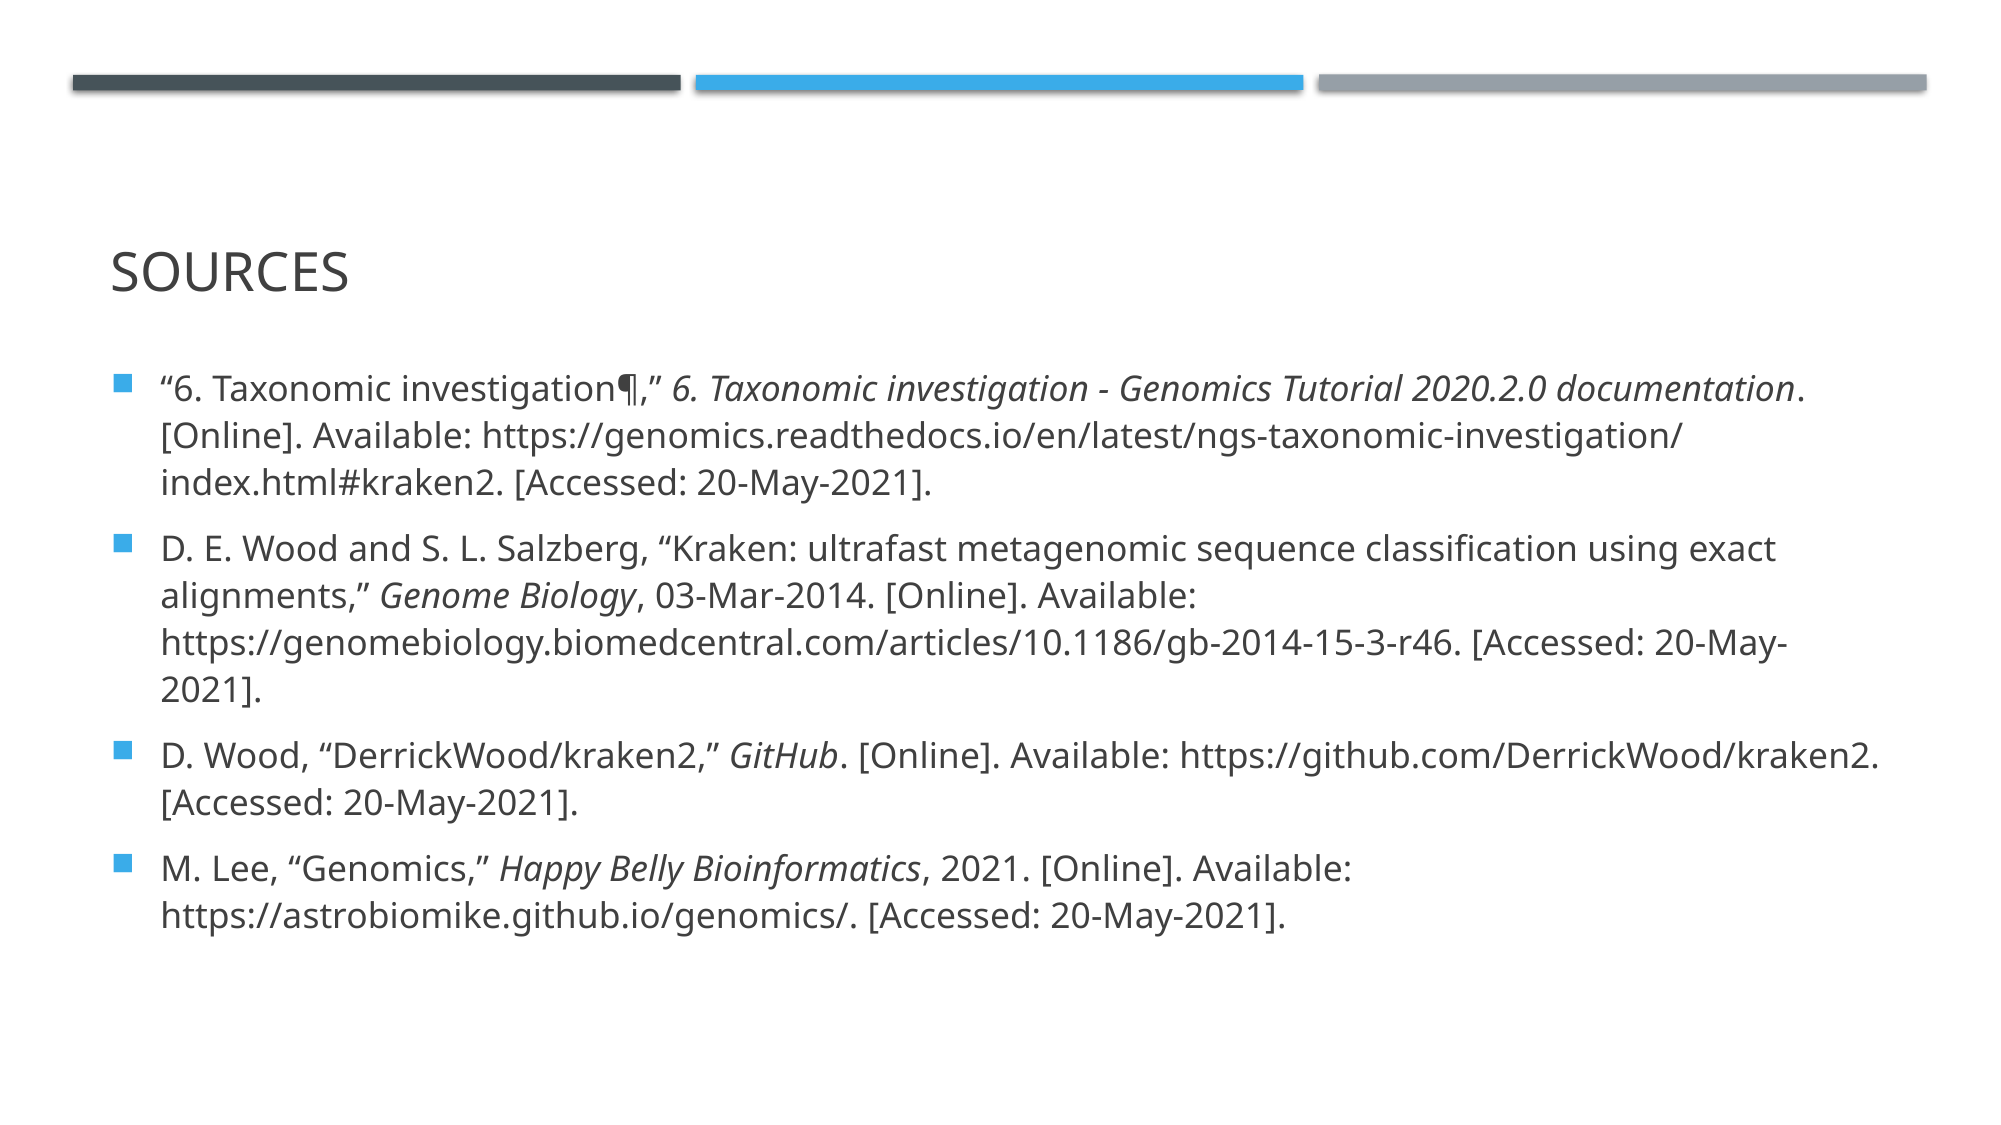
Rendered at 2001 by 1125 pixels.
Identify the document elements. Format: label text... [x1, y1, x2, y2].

title Sources [95, 115, 1905, 311]
list “6. Taxonomic investigation¶,” 6. Taxonomic investigation - Genomics Tutorial 2020.2.0 documentation. [Online]. Available: https://genomics.readthedocs.io/en/latest/ngs-taxonomic-investigation/index.html#kraken2. [Accessed: 20-May-2021]. D. E. Wood and S. L. Salzberg, “Kraken: ultrafast metagenomic sequence classification using exact alignments,” Genome Biology, 03-Mar-2014. [Online]. Available: https://genomebiology.biomedcentral.com/articles/10.1186/gb-2014-15-3-r46. [Accessed: 20-May-2021]. D. Wood, “DerrickWood/kraken2,” GitHub. [Online]. Available: https://github.com/DerrickWood/kraken2. [Accessed: 20-May-2021]. M. Lee, “Genomics,” Happy Belly Bioinformatics, 2021. [Online]. Available: https://astrobiomike.github.io/genomics/. [Accessed: 20-May-2021]. [95, 383, 1905, 981]
